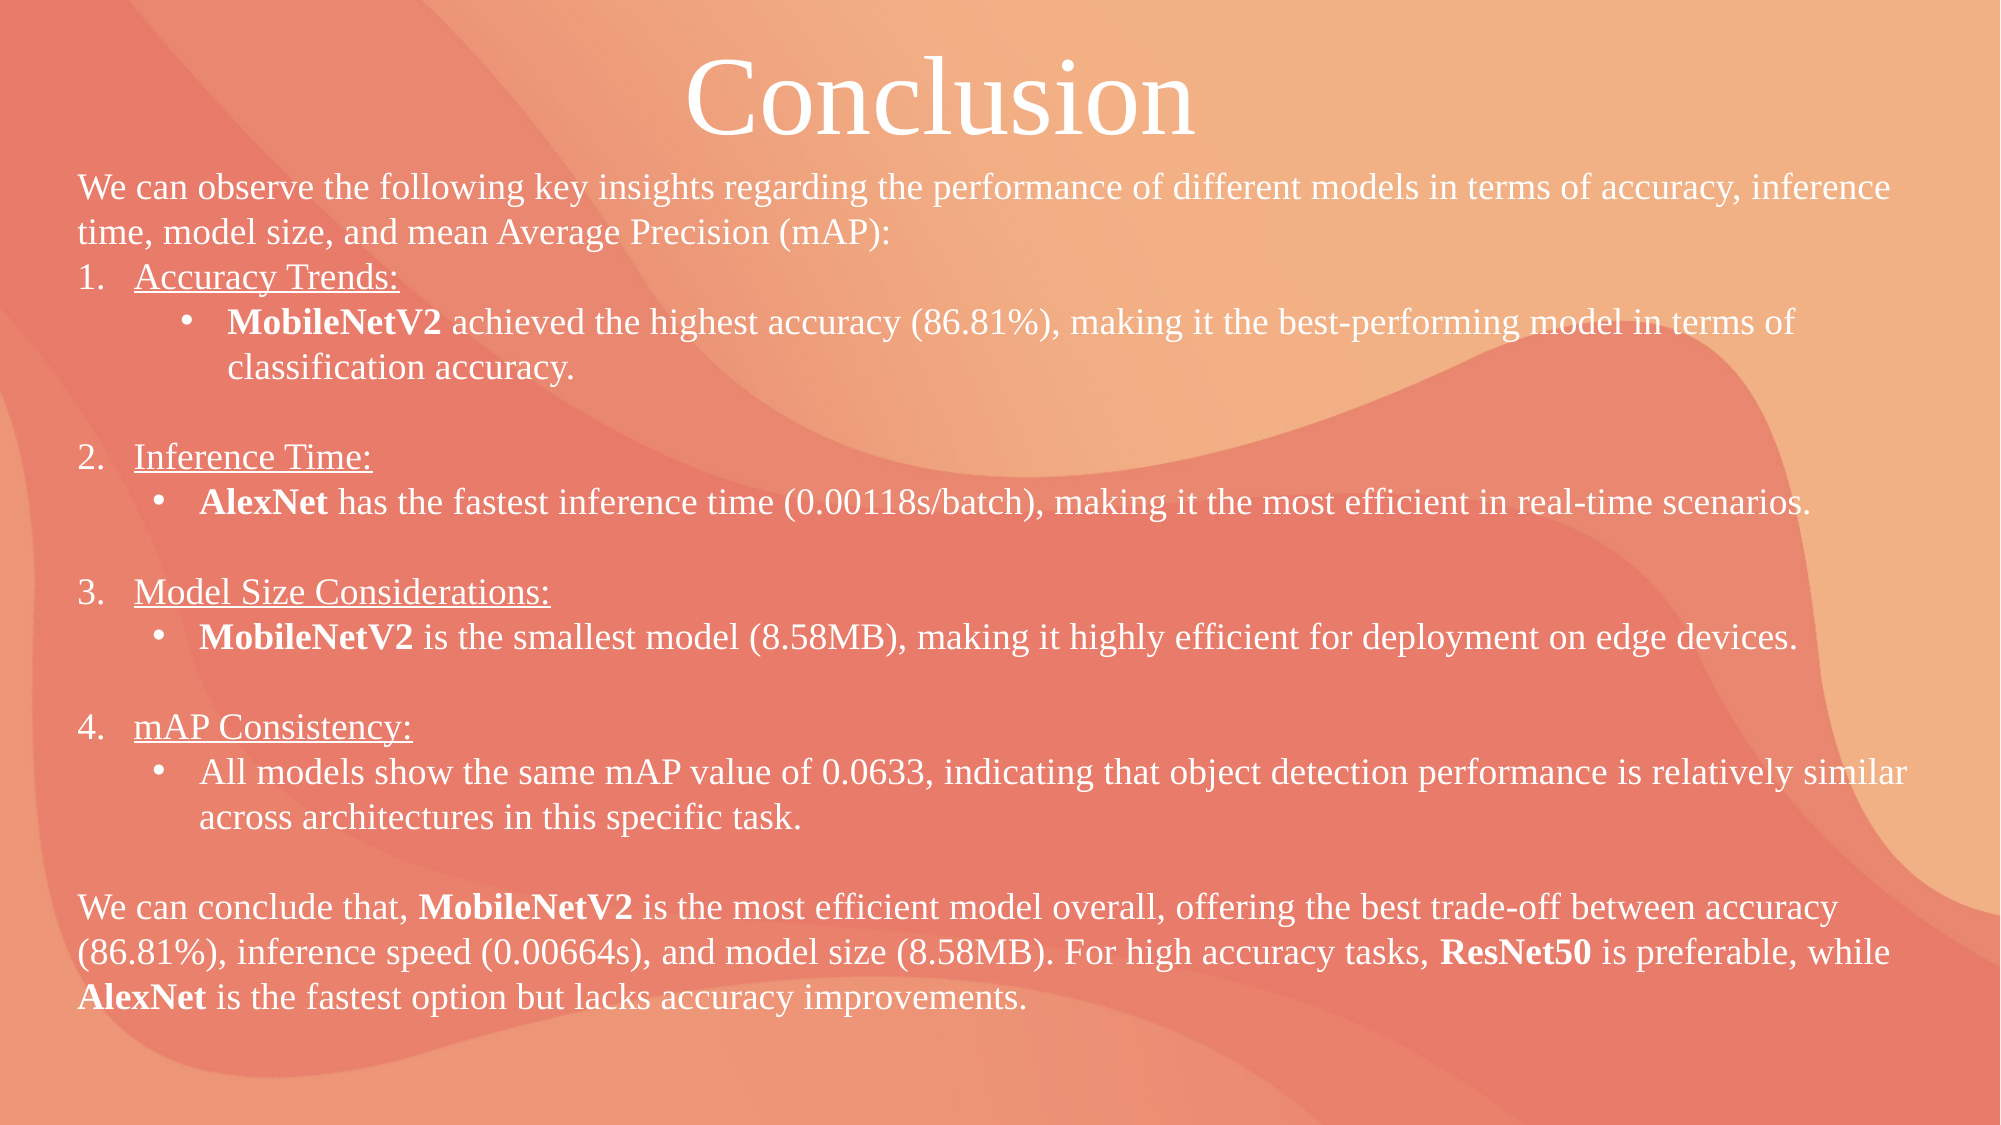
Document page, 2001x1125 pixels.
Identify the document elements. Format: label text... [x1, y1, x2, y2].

text_box We can observe the following key insights regarding the performance of different models in terms of accuracy, inference time, model size, and mean Average Precision (mAP): Accuracy Trends: MobileNetV2 achieved the highest accuracy (86.81%), making it the best-performing model in terms of classification accuracy. Inference Time: AlexNet has the fastest inference time (0.00118s/batch), making it the most efficient in real-time scenarios. Model Size Considerations: MobileNetV2 is the smallest model (8.58MB), making it highly efficient for deployment on edge devices. mAP Consistency: All models show the same mAP value of 0.0633, indicating that object detection performance is relatively similar across architectures in this specific task. We can conclude that, MobileNetV2 is the most efficient model overall, offering the best trade-off between accuracy (86.81%), inference speed (0.00664s), and model size (8.58MB). For high accuracy tasks, ResNet50 is preferable, while AlexNet is the fastest option but lacks accuracy improvements. [62, 154, 1965, 1125]
text_box Conclusion [669, 14, 1281, 154]
picture [0, 0, 2001, 1125]
